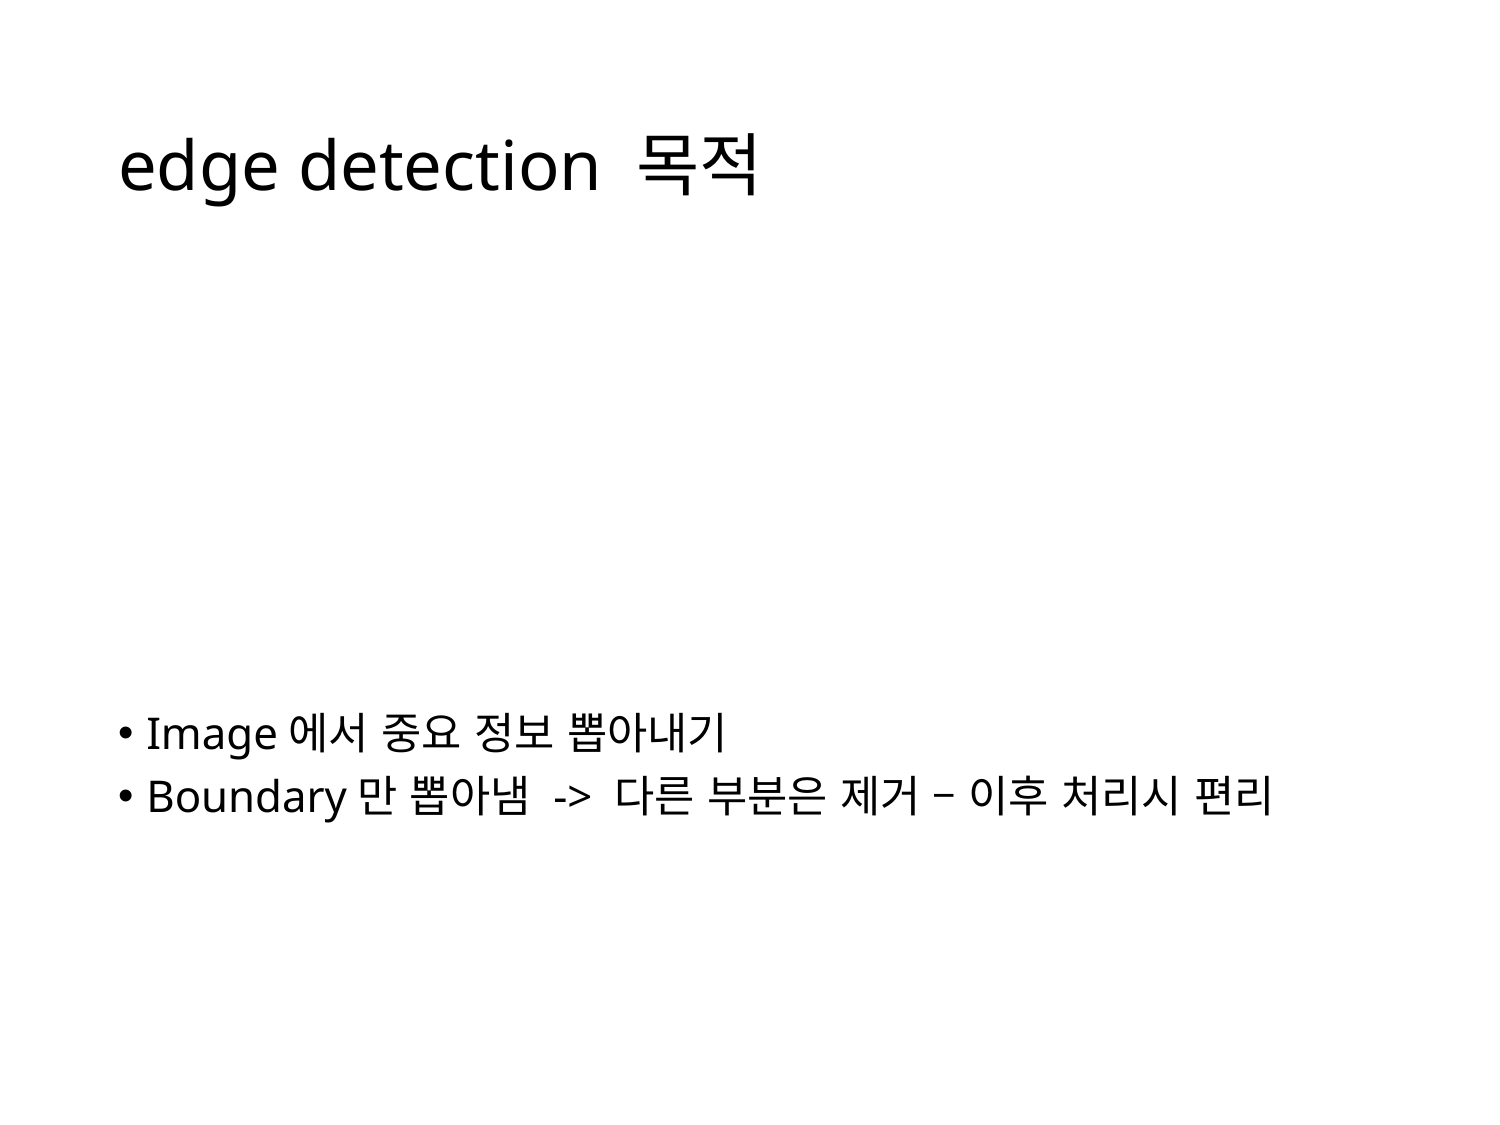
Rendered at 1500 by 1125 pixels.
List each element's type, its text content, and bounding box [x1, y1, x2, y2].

list Image에서 중요 정보 뽑아내기 Boundary만 뽑아냄 -> 다른 부분은 제거 – 이후 처리시 편리 [103, 703, 1397, 1014]
title edge detection 목적 [103, 59, 1397, 278]
